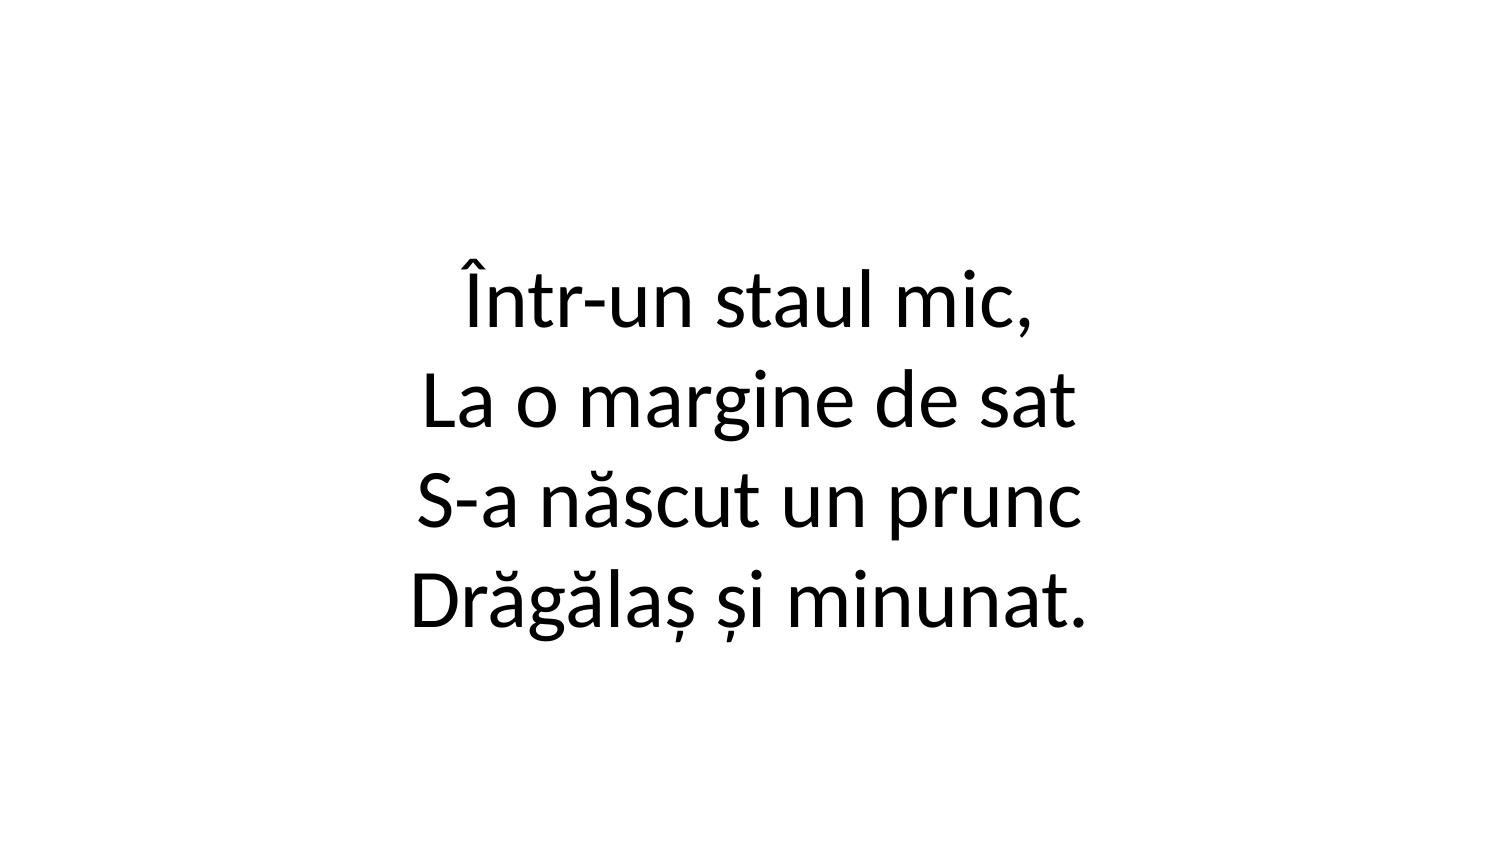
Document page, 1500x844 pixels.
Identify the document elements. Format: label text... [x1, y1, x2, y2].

text_box Într-un staul mic, La o margine de sat S-a născut un prunc Drăgălaș și minunat. [394, 192, 1106, 652]
